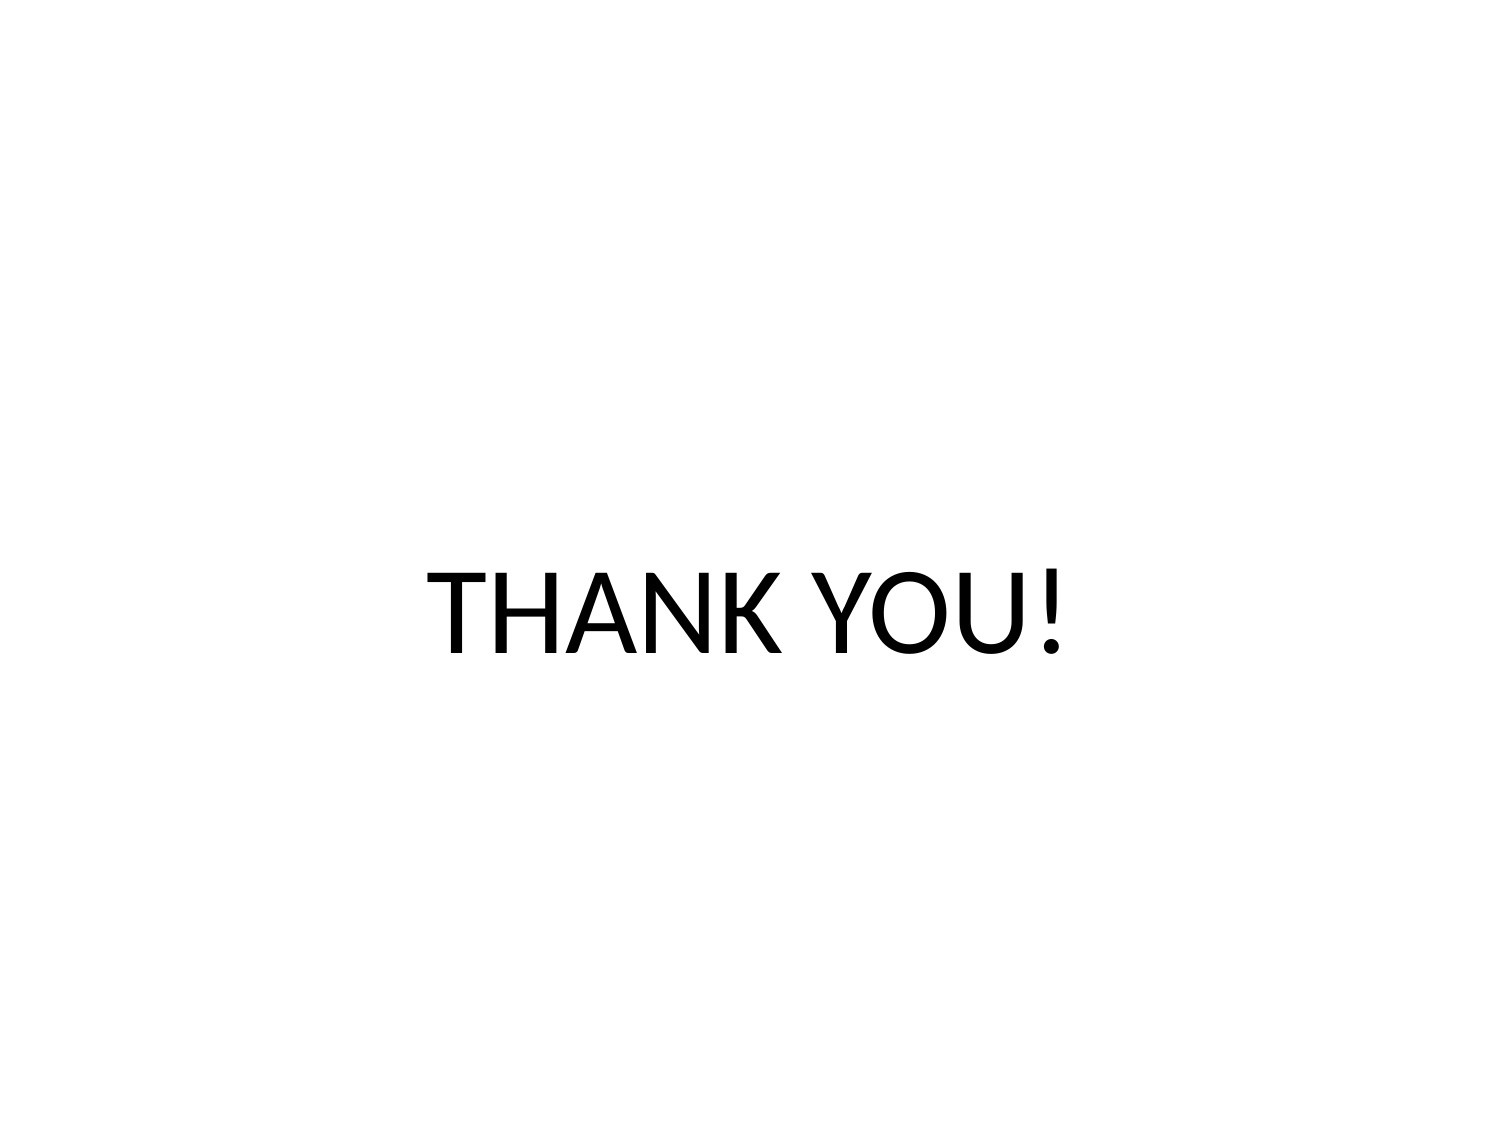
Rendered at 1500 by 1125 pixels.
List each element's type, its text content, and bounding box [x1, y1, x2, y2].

title THANK YOU! [112, 328, 1388, 879]
